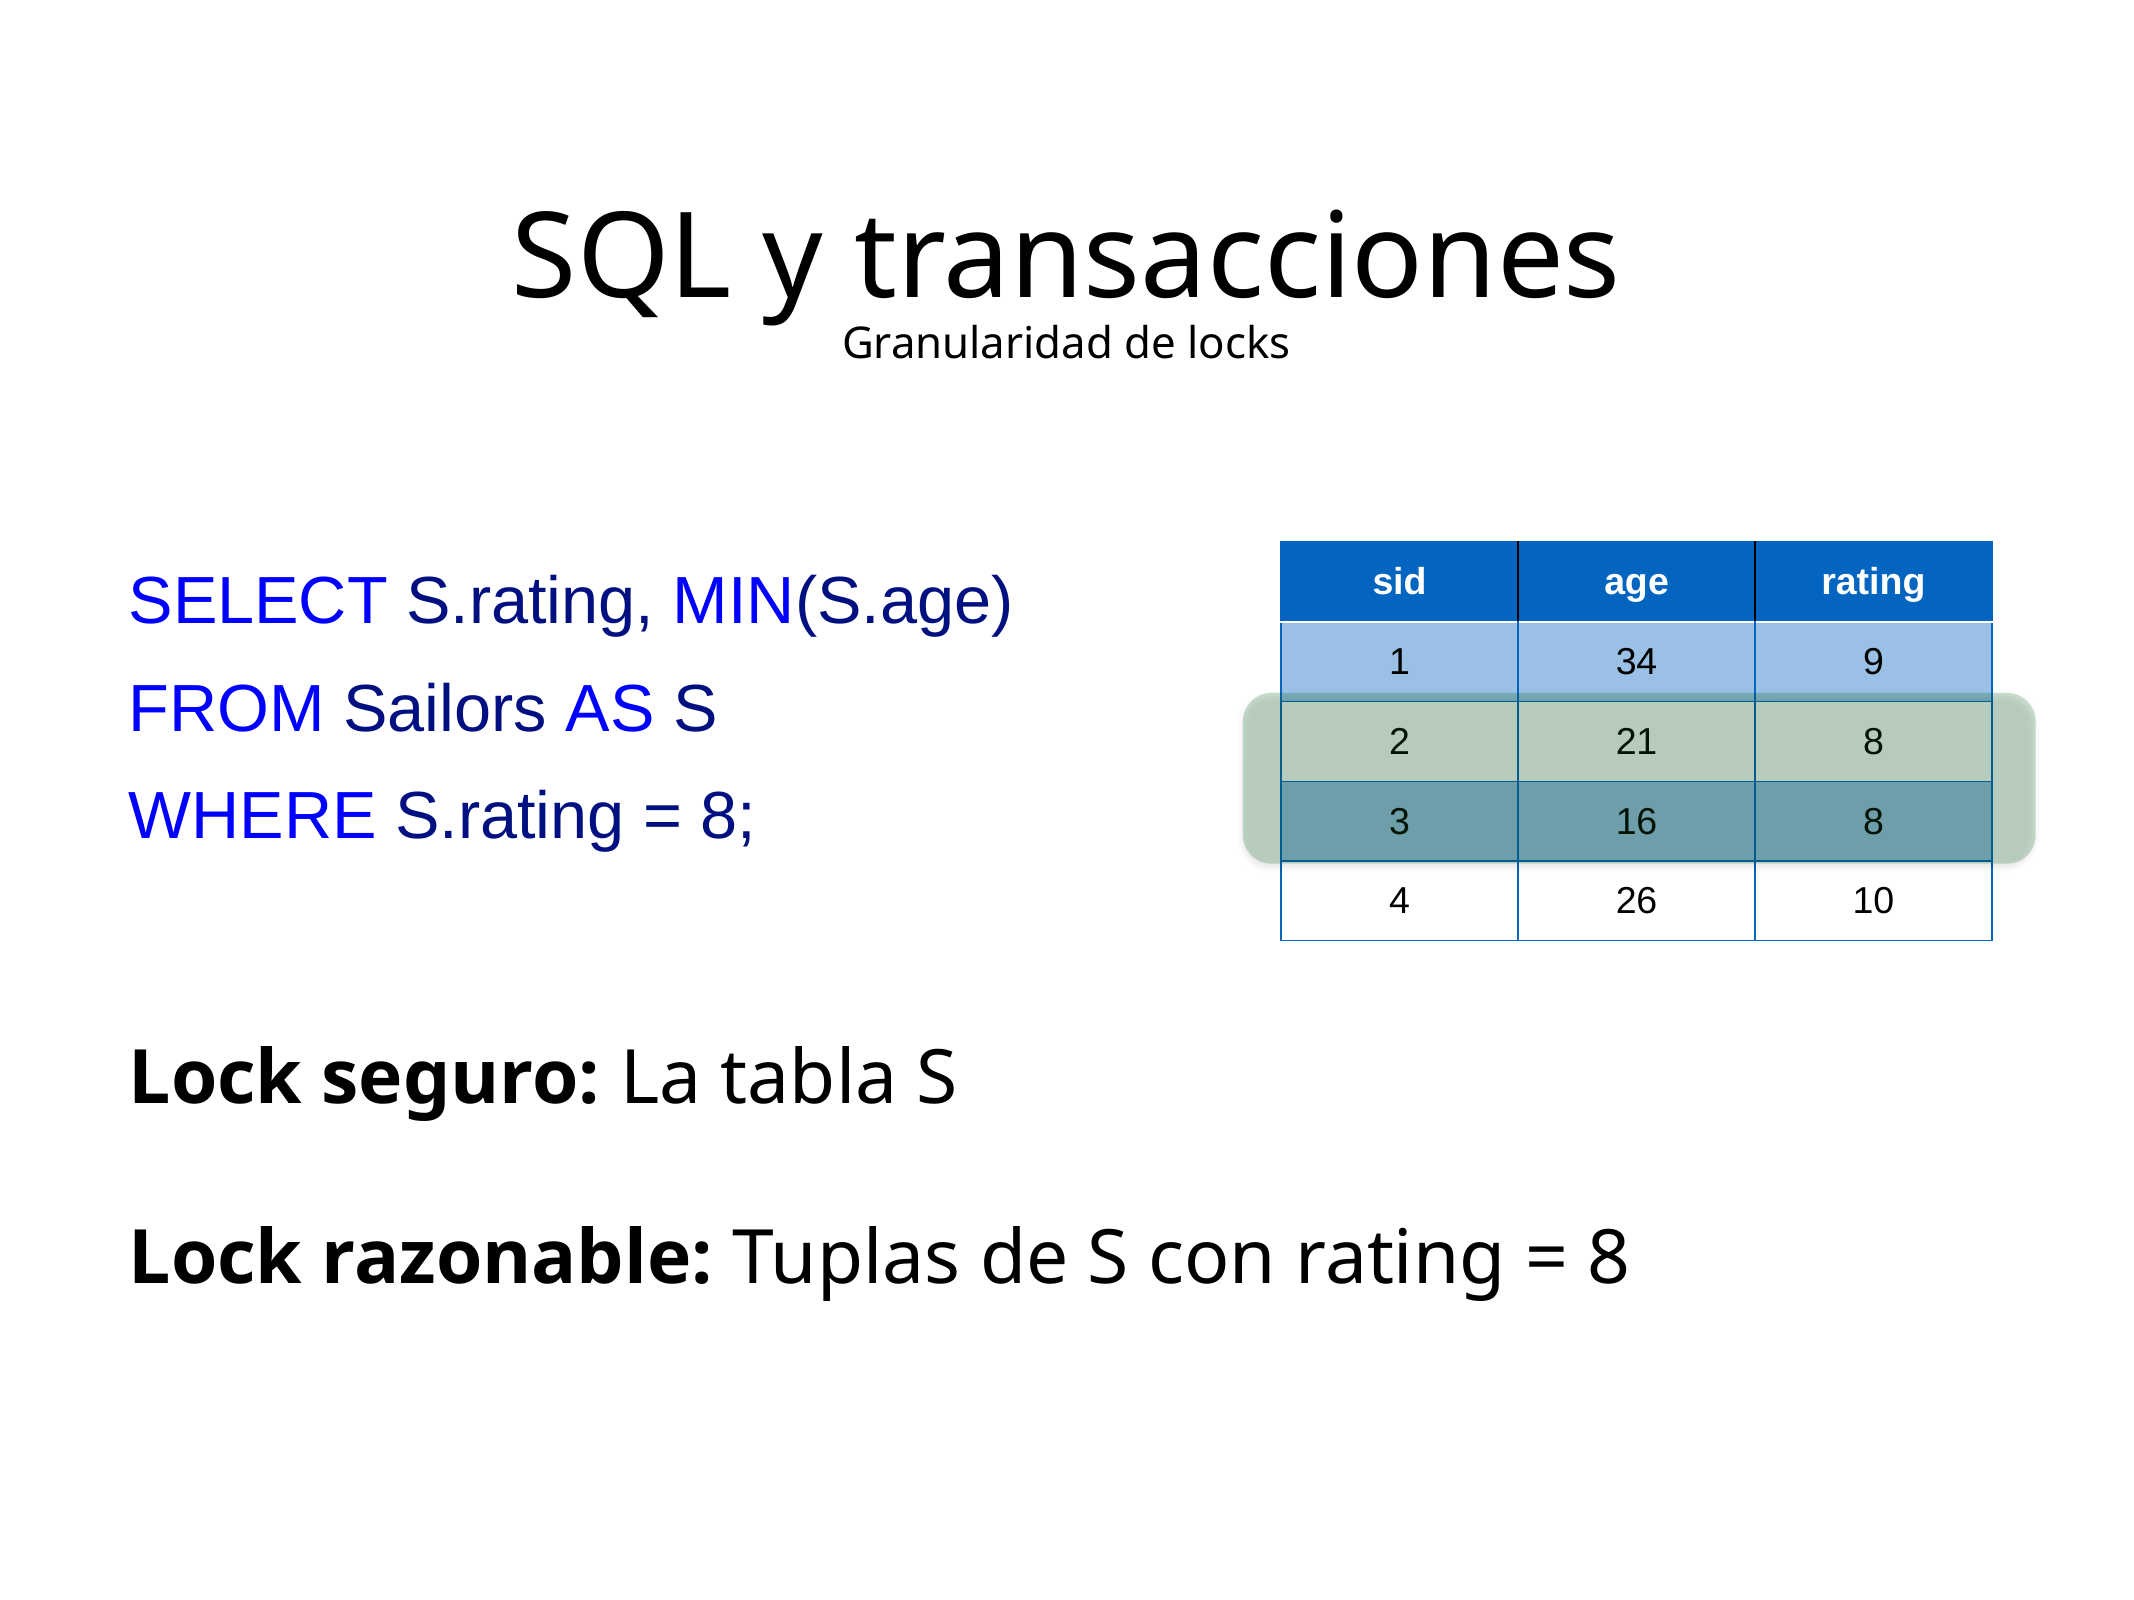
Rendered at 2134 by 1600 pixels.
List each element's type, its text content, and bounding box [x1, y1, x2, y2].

table_cell 9 [1756, 623, 1991, 691]
table_cell 10 [1756, 875, 1991, 940]
table_cell 26 [1519, 875, 1754, 940]
table_header sid [1282, 543, 1517, 621]
text_box Granularidad de locks [821, 306, 1313, 377]
table_cell 4 [1282, 875, 1517, 940]
table_cell 1 [1282, 623, 1517, 691]
text_box [1242, 692, 2036, 864]
text_box Lock seguro: La tabla S Lock razonable: Tuplas de S con rating = 8 [120, 1019, 1960, 1307]
table_header age [1519, 543, 1754, 621]
table_header rating [1756, 543, 1991, 621]
table_cell 34 [1519, 623, 1754, 691]
text_box SQL y transacciones [496, 170, 1637, 330]
text_box SELECT S.rating, MIN(S.age) FROM Sailors AS S WHERE S.rating = 8; [120, 520, 1261, 861]
